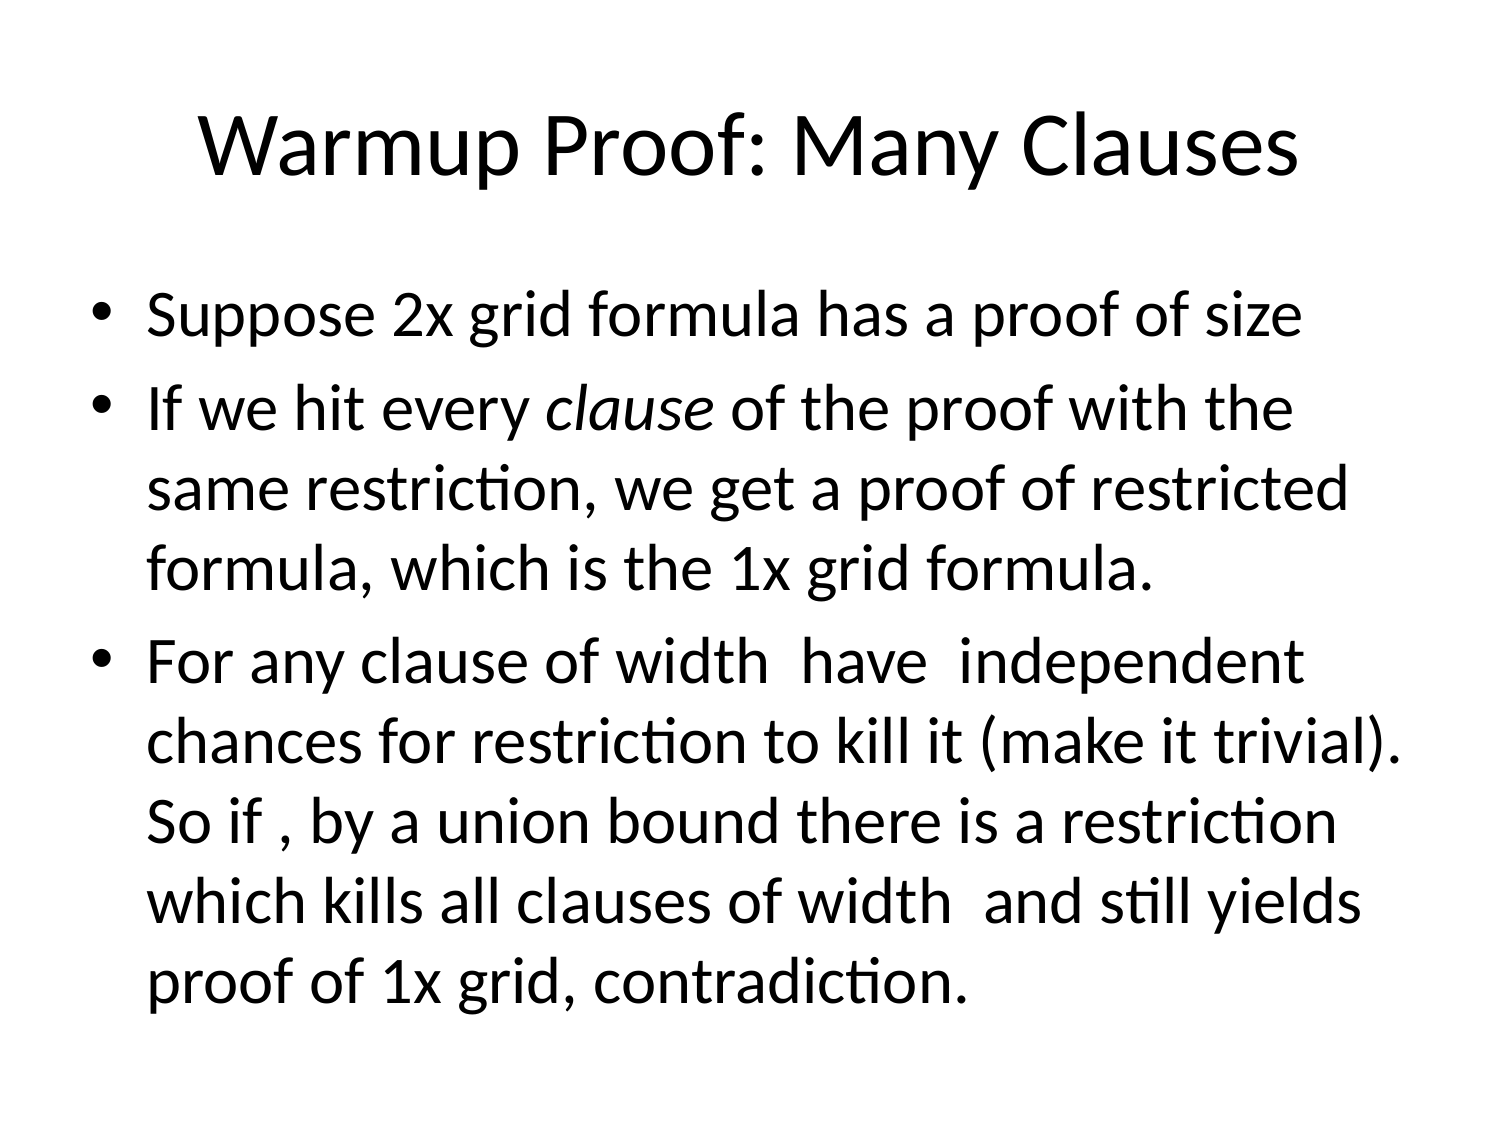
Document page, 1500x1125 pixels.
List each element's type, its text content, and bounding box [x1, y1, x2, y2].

title Warmup Proof: Many Clauses [75, 45, 1425, 233]
